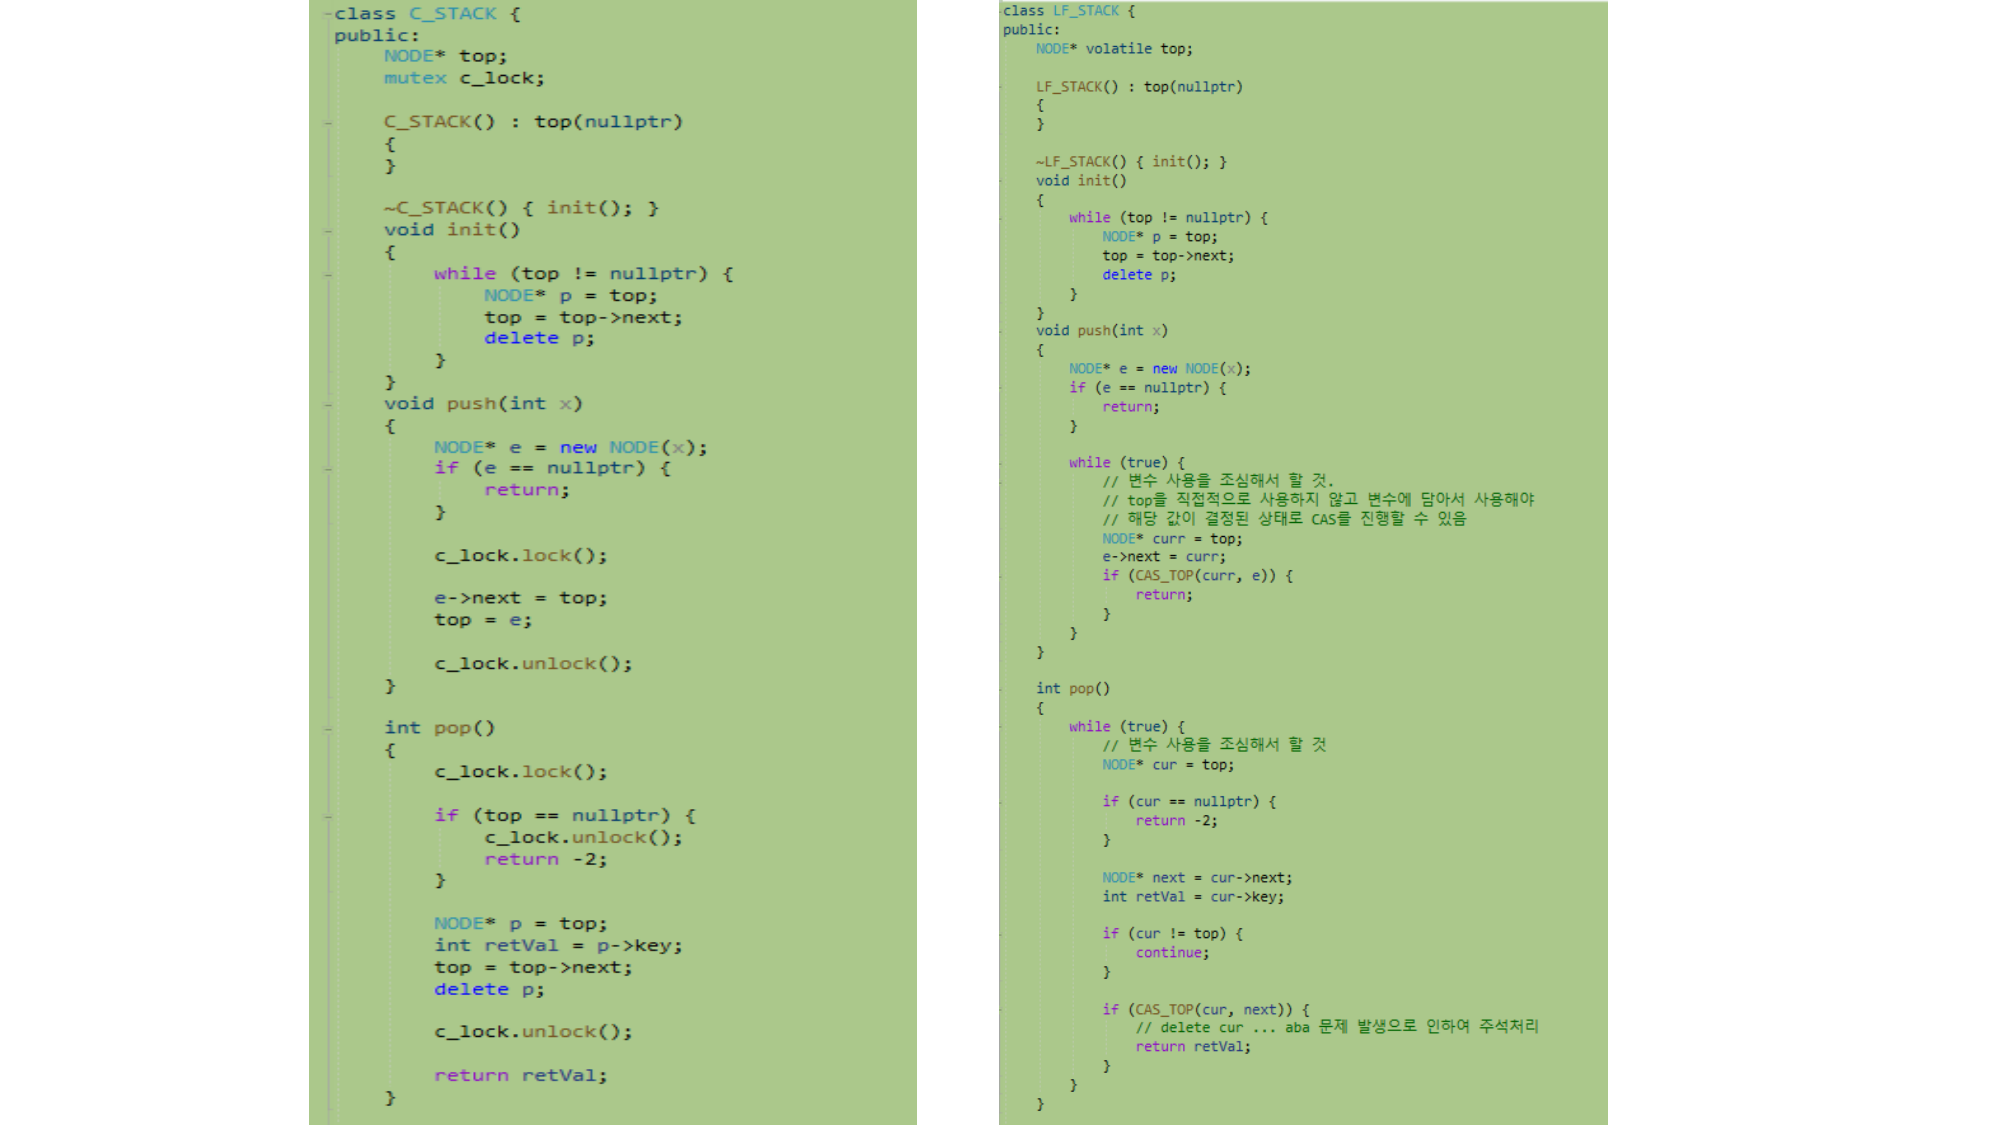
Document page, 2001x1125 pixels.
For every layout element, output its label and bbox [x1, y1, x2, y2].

picture [309, 0, 917, 1125]
picture [999, 0, 1608, 1125]
